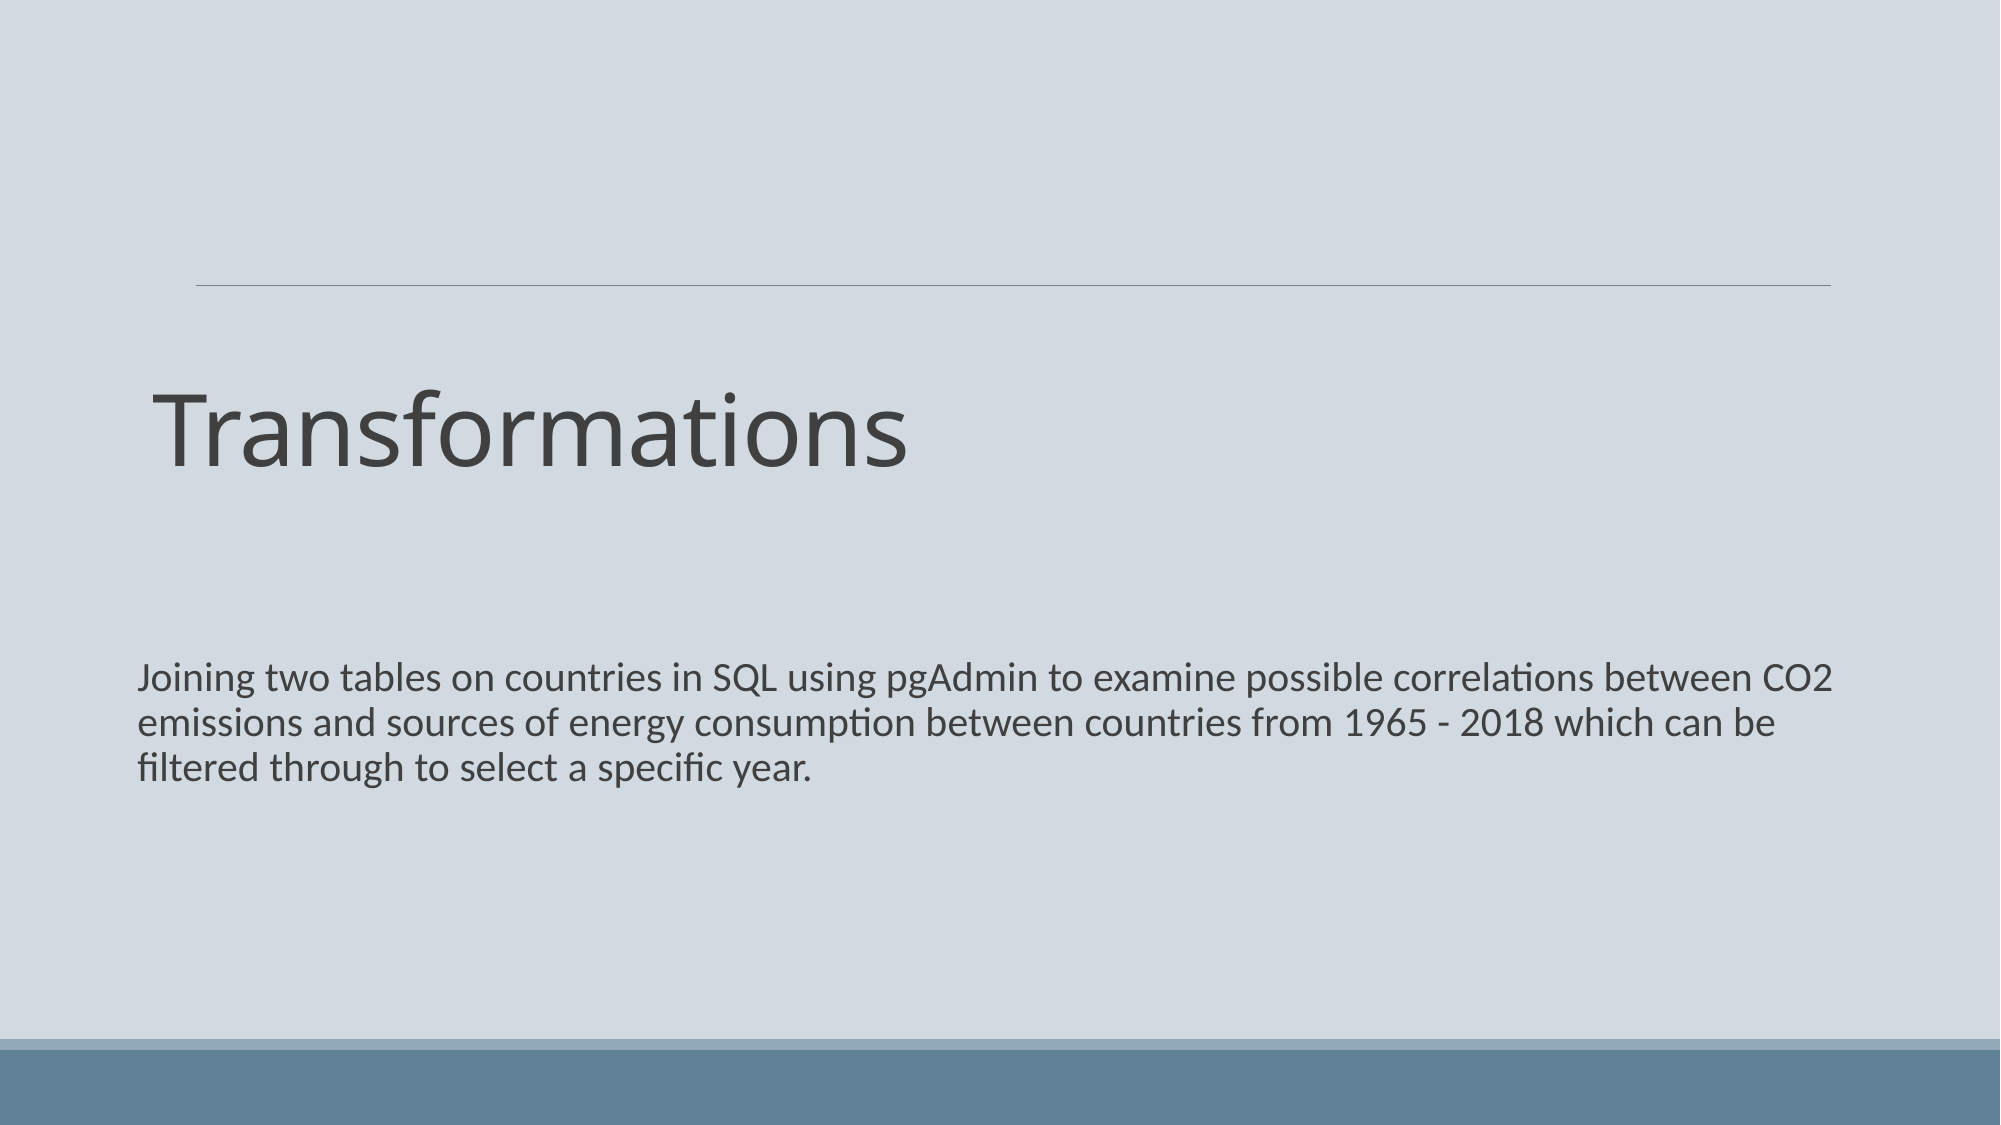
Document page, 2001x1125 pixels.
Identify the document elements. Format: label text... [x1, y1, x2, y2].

list Joining two tables on countries in SQL using pgAdmin to examine possible correlations between CO2 emissions and sources of energy consumption between countries from 1965 - 2018 which can be filtered through to select a specific year. [137, 469, 1863, 978]
title Transformations [137, 276, 1863, 469]
